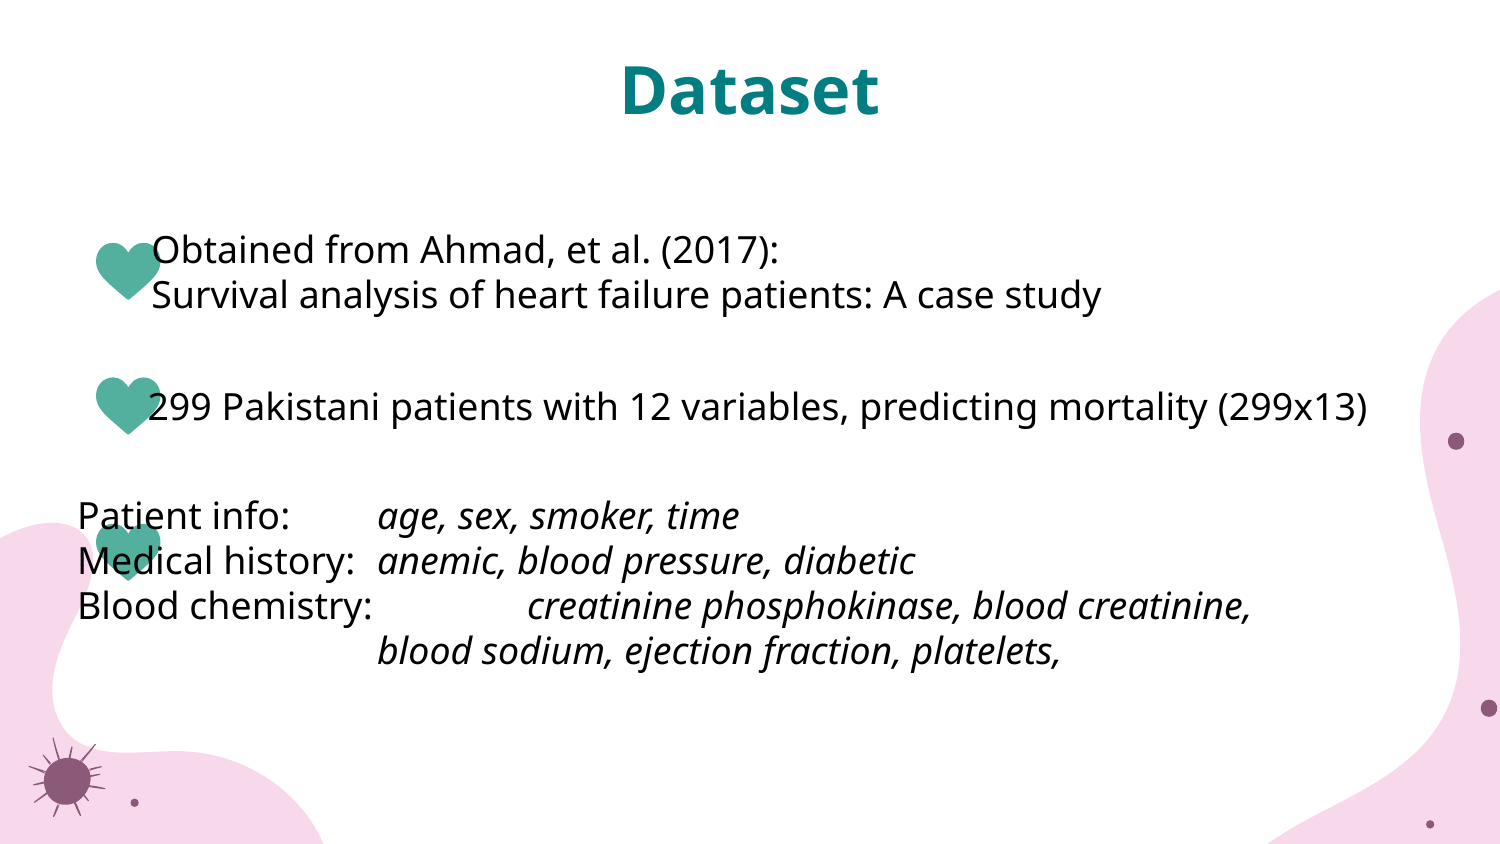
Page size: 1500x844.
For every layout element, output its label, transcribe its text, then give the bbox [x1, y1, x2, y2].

text_box 299 Pakistani patients with 12 variables, predicting mortality (299x13) [132, 375, 1384, 436]
text_box [96, 242, 136, 300]
text_box Patient info: age, sex, smoker, time Medical history: anemic, blood pressure, diabetic Blood chemistry: creatinine phosphokinase, blood creatinine, blood sodium, ejection fraction, platelets, [62, 484, 1278, 680]
text_box Dataset [321, 40, 1179, 135]
text_box [96, 377, 132, 435]
text_box Obtained from Ahmad, et al. (2017): Survival analysis of heart failure patients: A case study [136, 218, 1118, 323]
